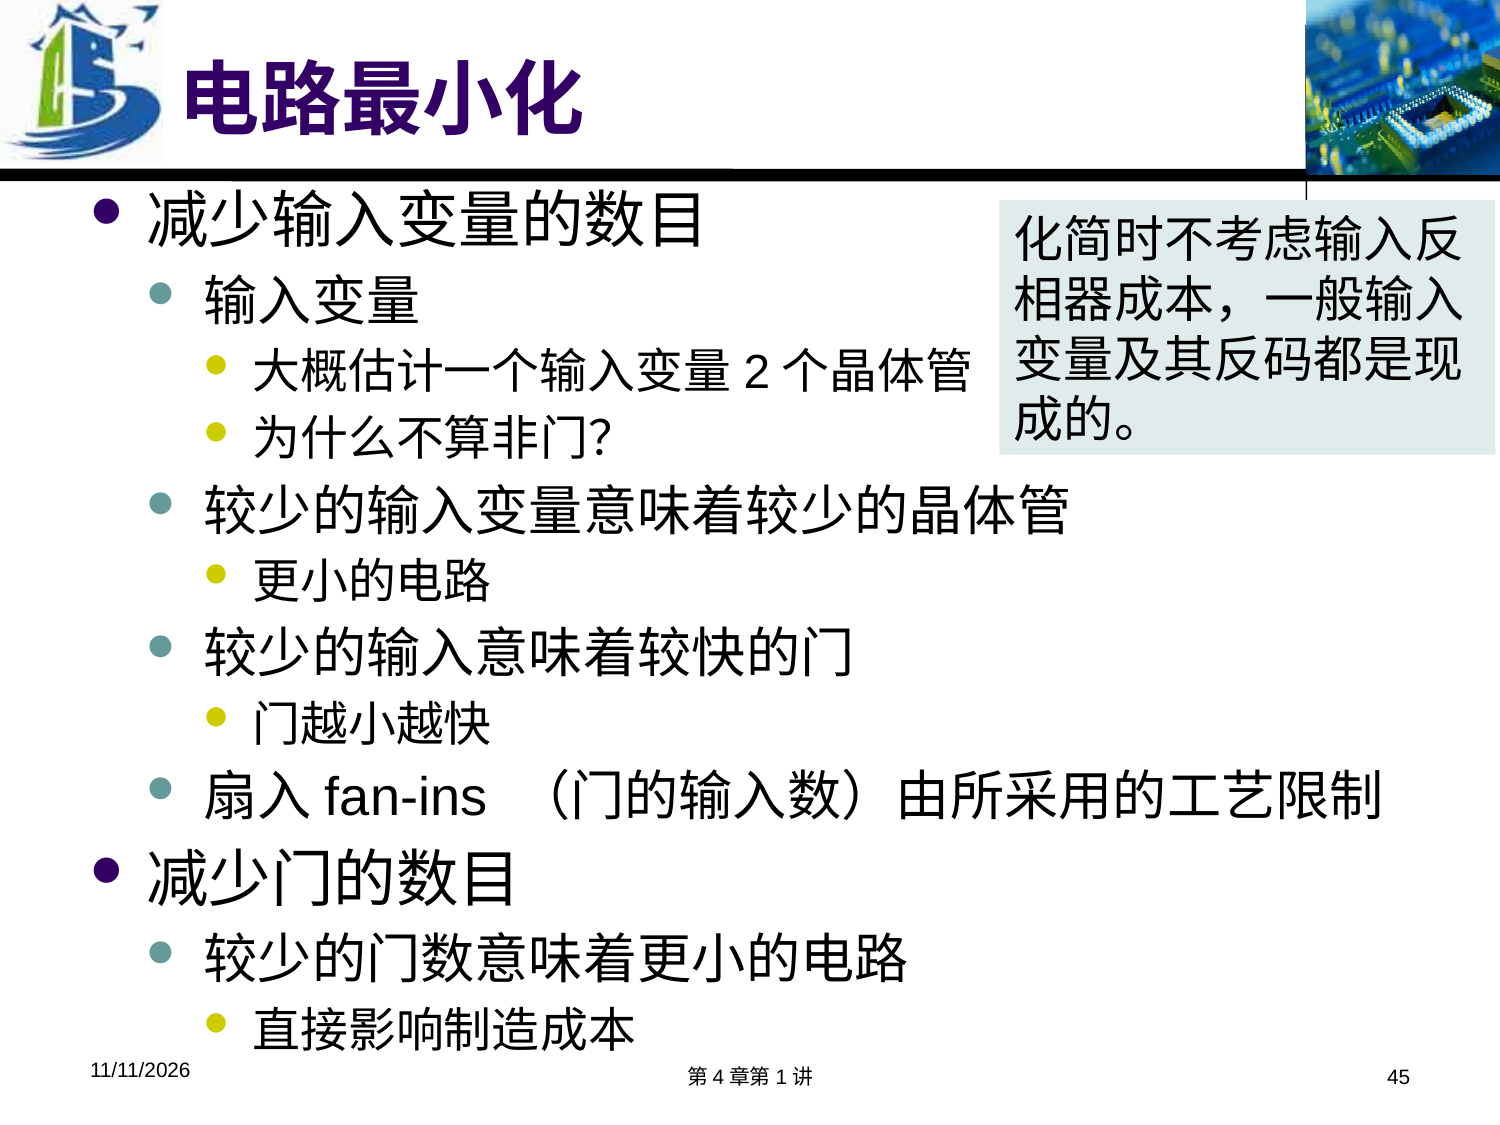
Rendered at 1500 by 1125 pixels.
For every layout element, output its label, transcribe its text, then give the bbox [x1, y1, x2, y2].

picture [0, 0, 163, 163]
slide_number 45 [1074, 1055, 1426, 1101]
footer 第4章第1讲 [512, 1055, 988, 1101]
text_box 化简时不考虑输入反相器成本，一般输入变量及其反码都是现成的。 [999, 199, 1496, 455]
list 减少输入变量的数目 输入变量 大概估计一个输入变量2个晶体管 为什么不算非门？ 较少的输入变量意味着较少的晶体管 更小的电路 较少的输入意味着较快的门 门越小越快 扇入fan-ins （门的输入数）由所采用的工艺限制 减少门的数目 较少的门数意味着更小的电路 直接影响制造成本 [74, 172, 1500, 1009]
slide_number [74, 1048, 426, 1101]
picture [1306, 0, 1500, 172]
title 电路最小化 [163, 30, 1298, 153]
